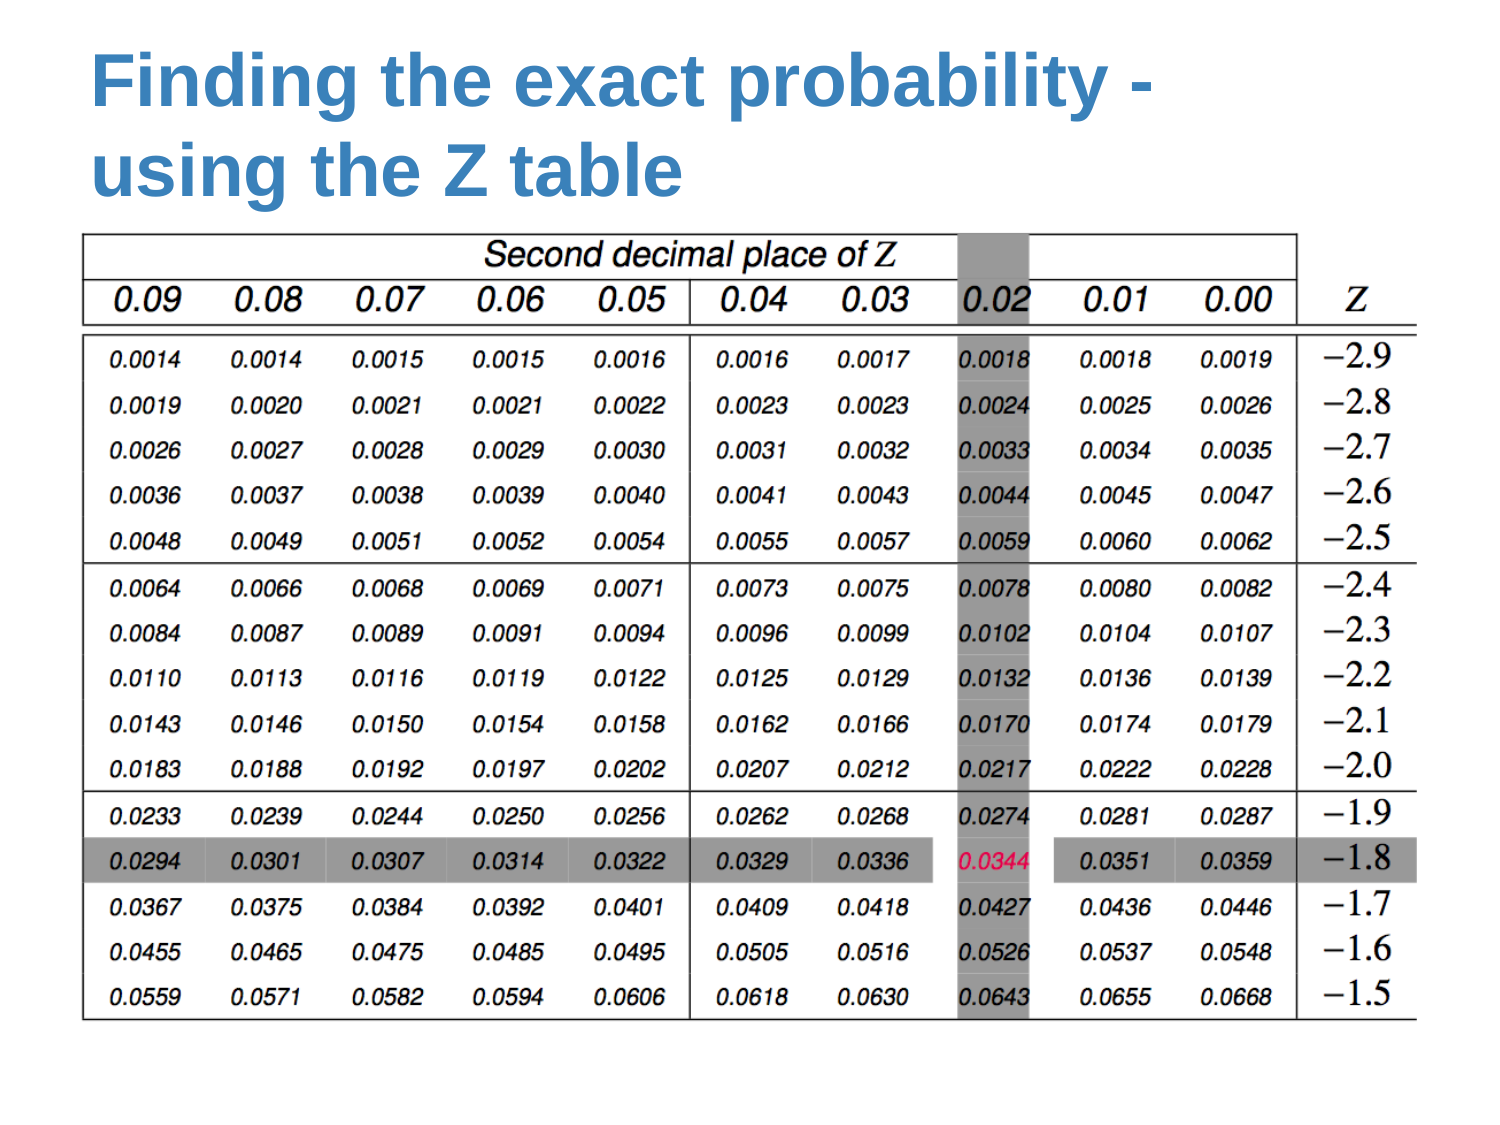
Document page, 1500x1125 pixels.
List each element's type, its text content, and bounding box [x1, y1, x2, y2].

picture [74, 225, 1426, 1027]
title Finding the exact probability - using the Z table [75, 38, 1425, 225]
